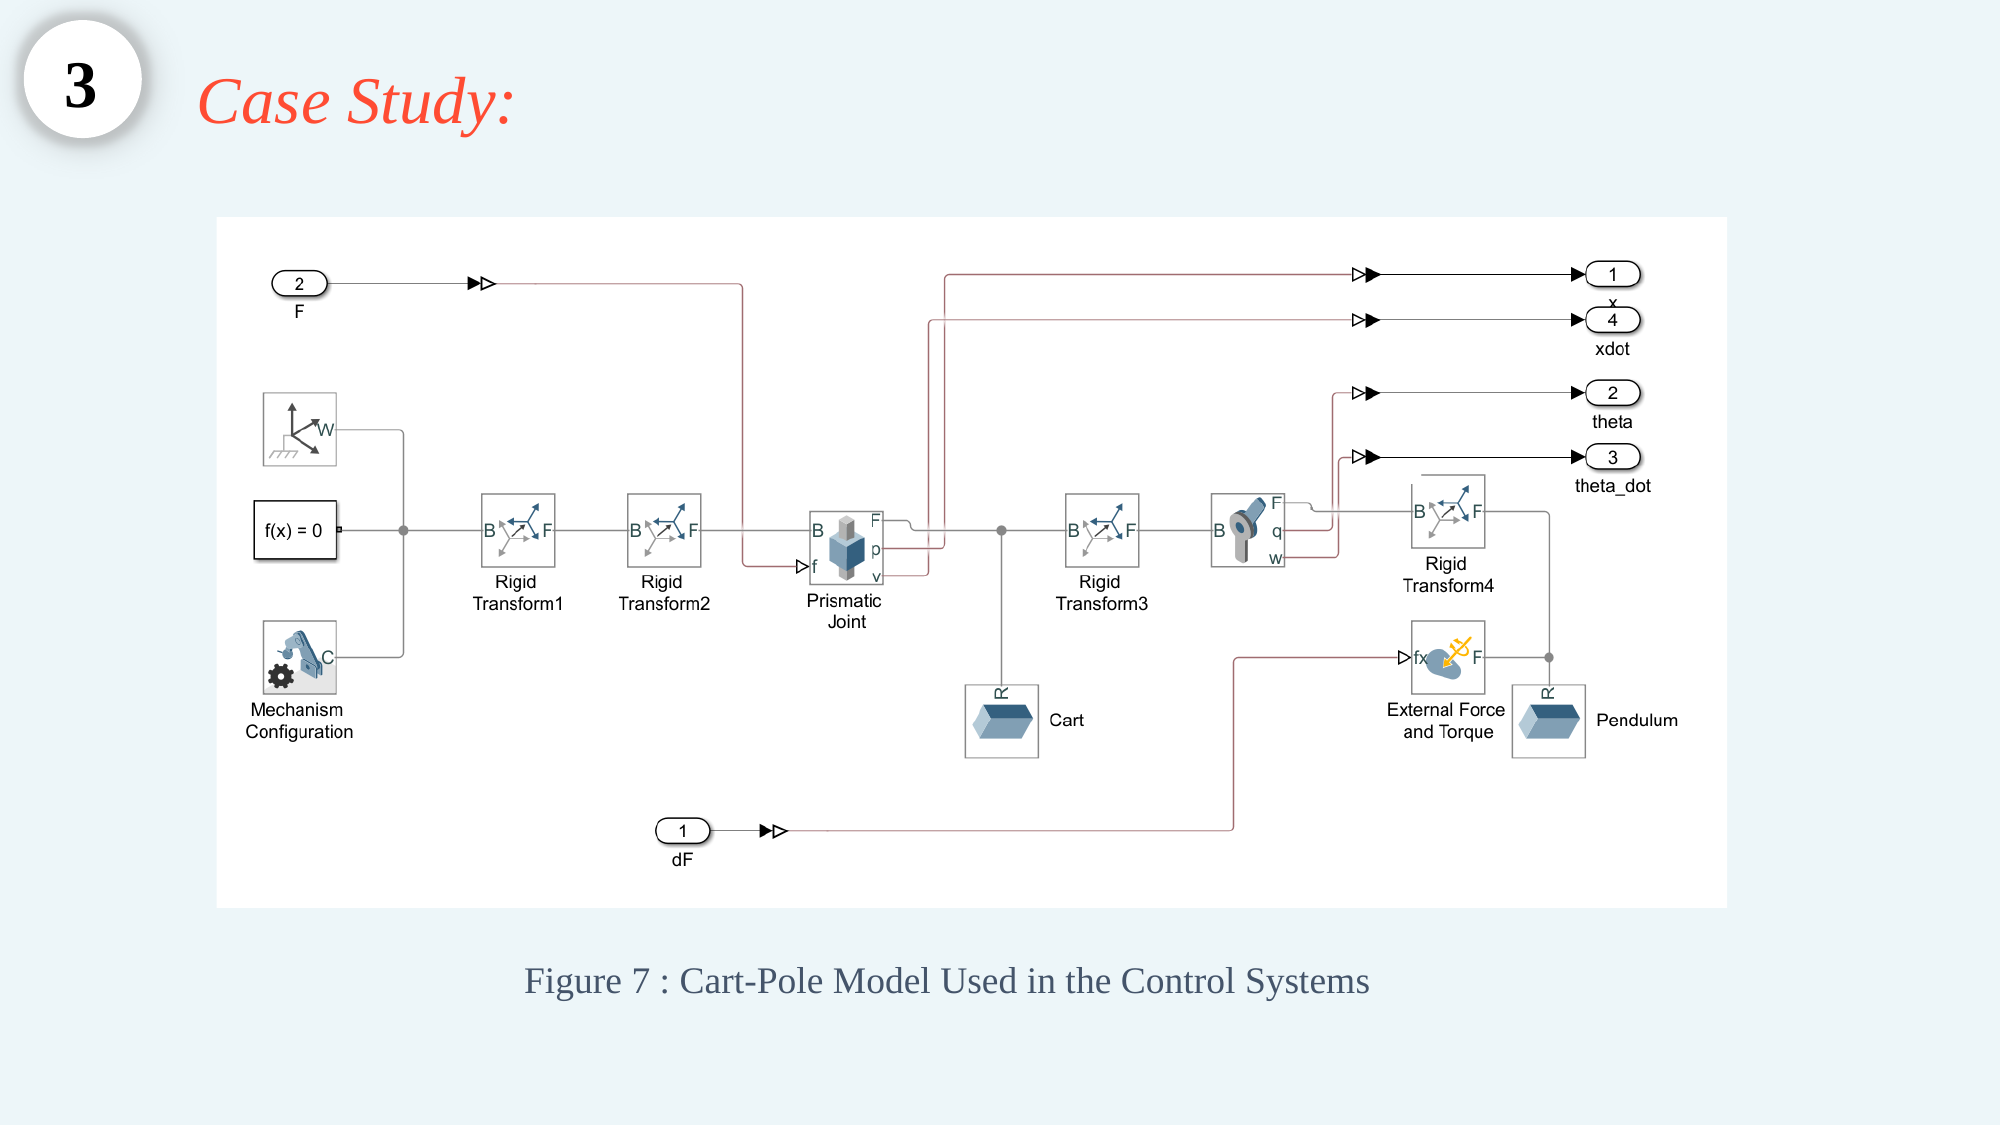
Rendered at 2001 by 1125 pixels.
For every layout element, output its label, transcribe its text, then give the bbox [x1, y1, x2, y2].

text_box Figure 7 : Cart-Pole Model Used in the Control Systems [509, 948, 1548, 1054]
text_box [23, 20, 1312, 139]
picture [216, 217, 1728, 908]
